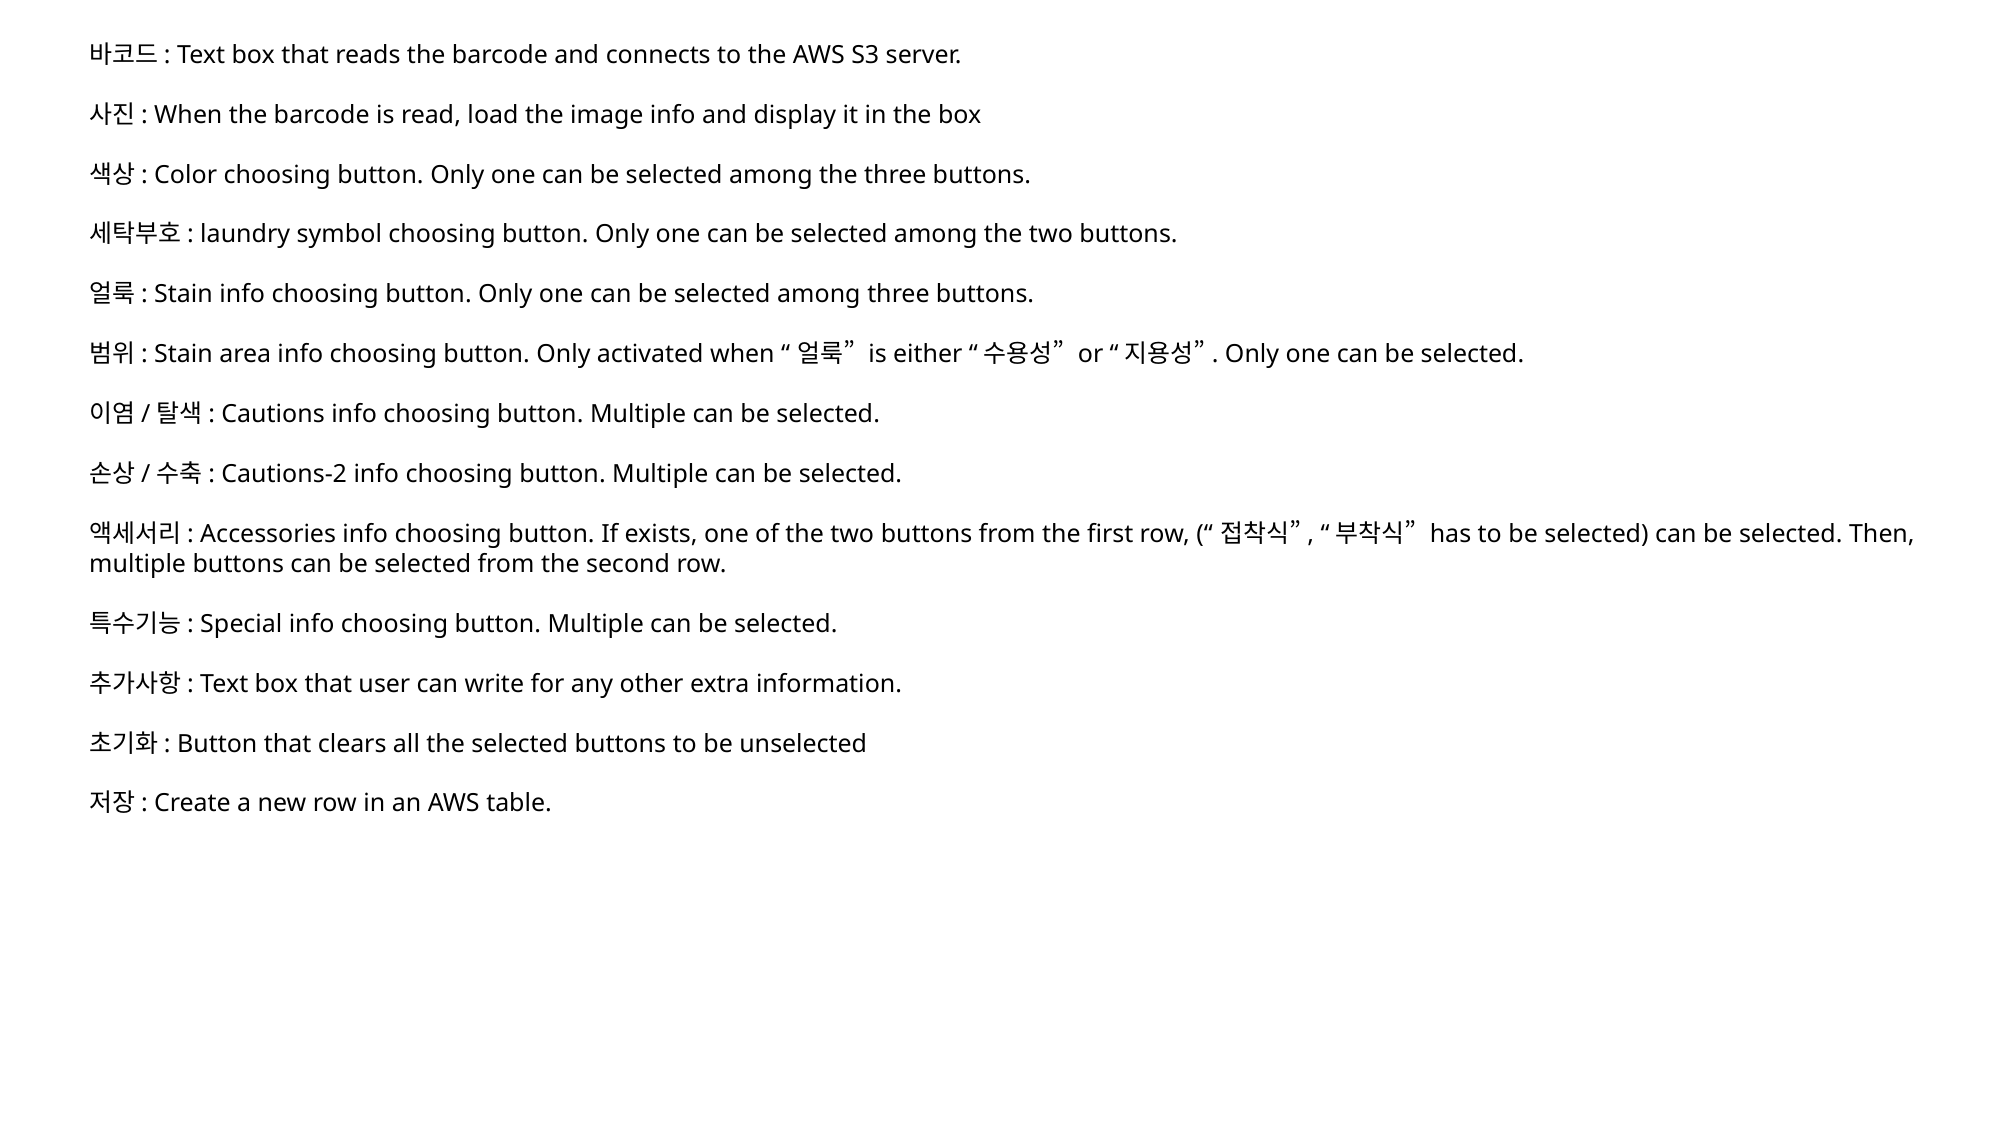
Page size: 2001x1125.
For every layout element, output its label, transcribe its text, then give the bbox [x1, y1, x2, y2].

text_box 바코드: Text box that reads the barcode and connects to the AWS S3 server. 사진: When the barcode is read, load the image info and display it in the box 색상: Color choosing button. Only one can be selected among the three buttons. 세탁부호: laundry symbol choosing button. Only one can be selected among the two buttons. 얼룩: Stain info choosing button. Only one can be selected among three buttons. 범위: Stain area info choosing button. Only activated when “얼룩” is either “수용성” or “지용성”. Only one can be selected. 이염/탈색: Cautions info choosing button. Multiple can be selected. 손상/수축: Cautions-2 info choosing button. Multiple can be selected. 액세서리: Accessories info choosing button. If exists, one of the two buttons from the first row, (“접착식”, “부착식” has to be selected) can be selected. Then, multiple buttons can be selected from the second row. 특수기능: Special info choosing button. Multiple can be selected. 추가사항: Text box that user can write for any other extra information. 초기화: Button that clears all the selected buttons to be unselected 저장: Create a new row in an AWS table. [74, 31, 1949, 825]
